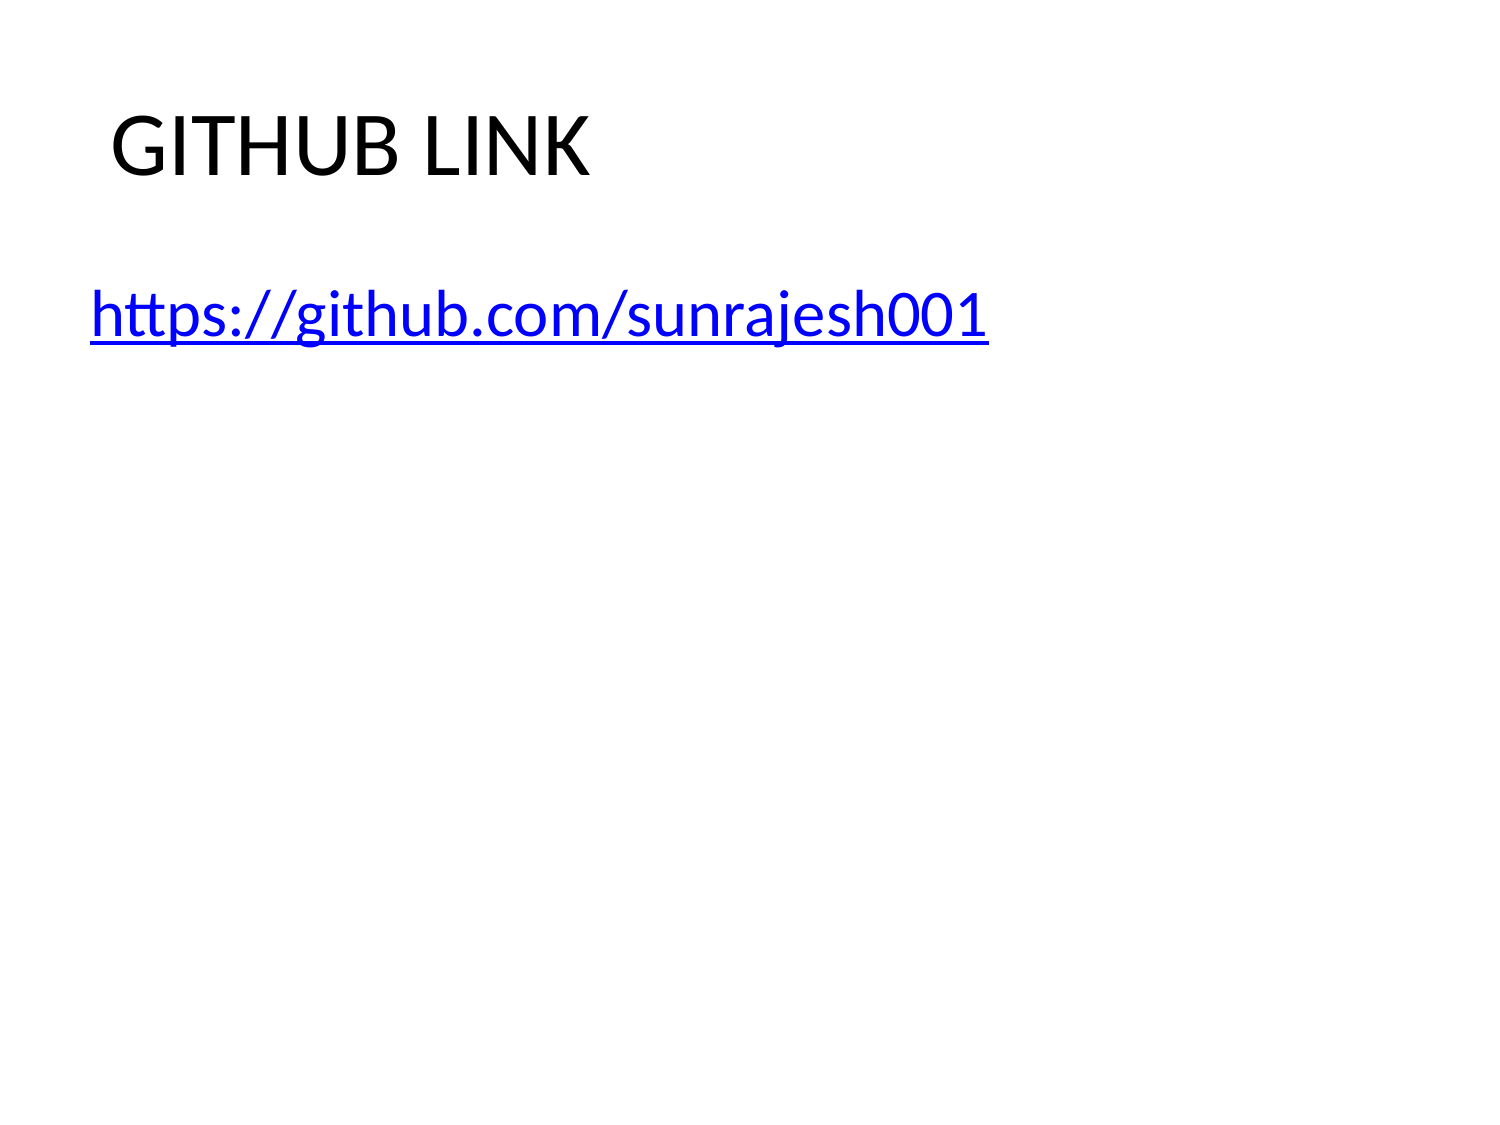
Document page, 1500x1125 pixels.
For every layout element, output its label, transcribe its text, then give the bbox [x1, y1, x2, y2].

title GITHUB LINK [75, 45, 1425, 233]
list https://github.com/sunrajesh001 [75, 262, 1425, 1005]
